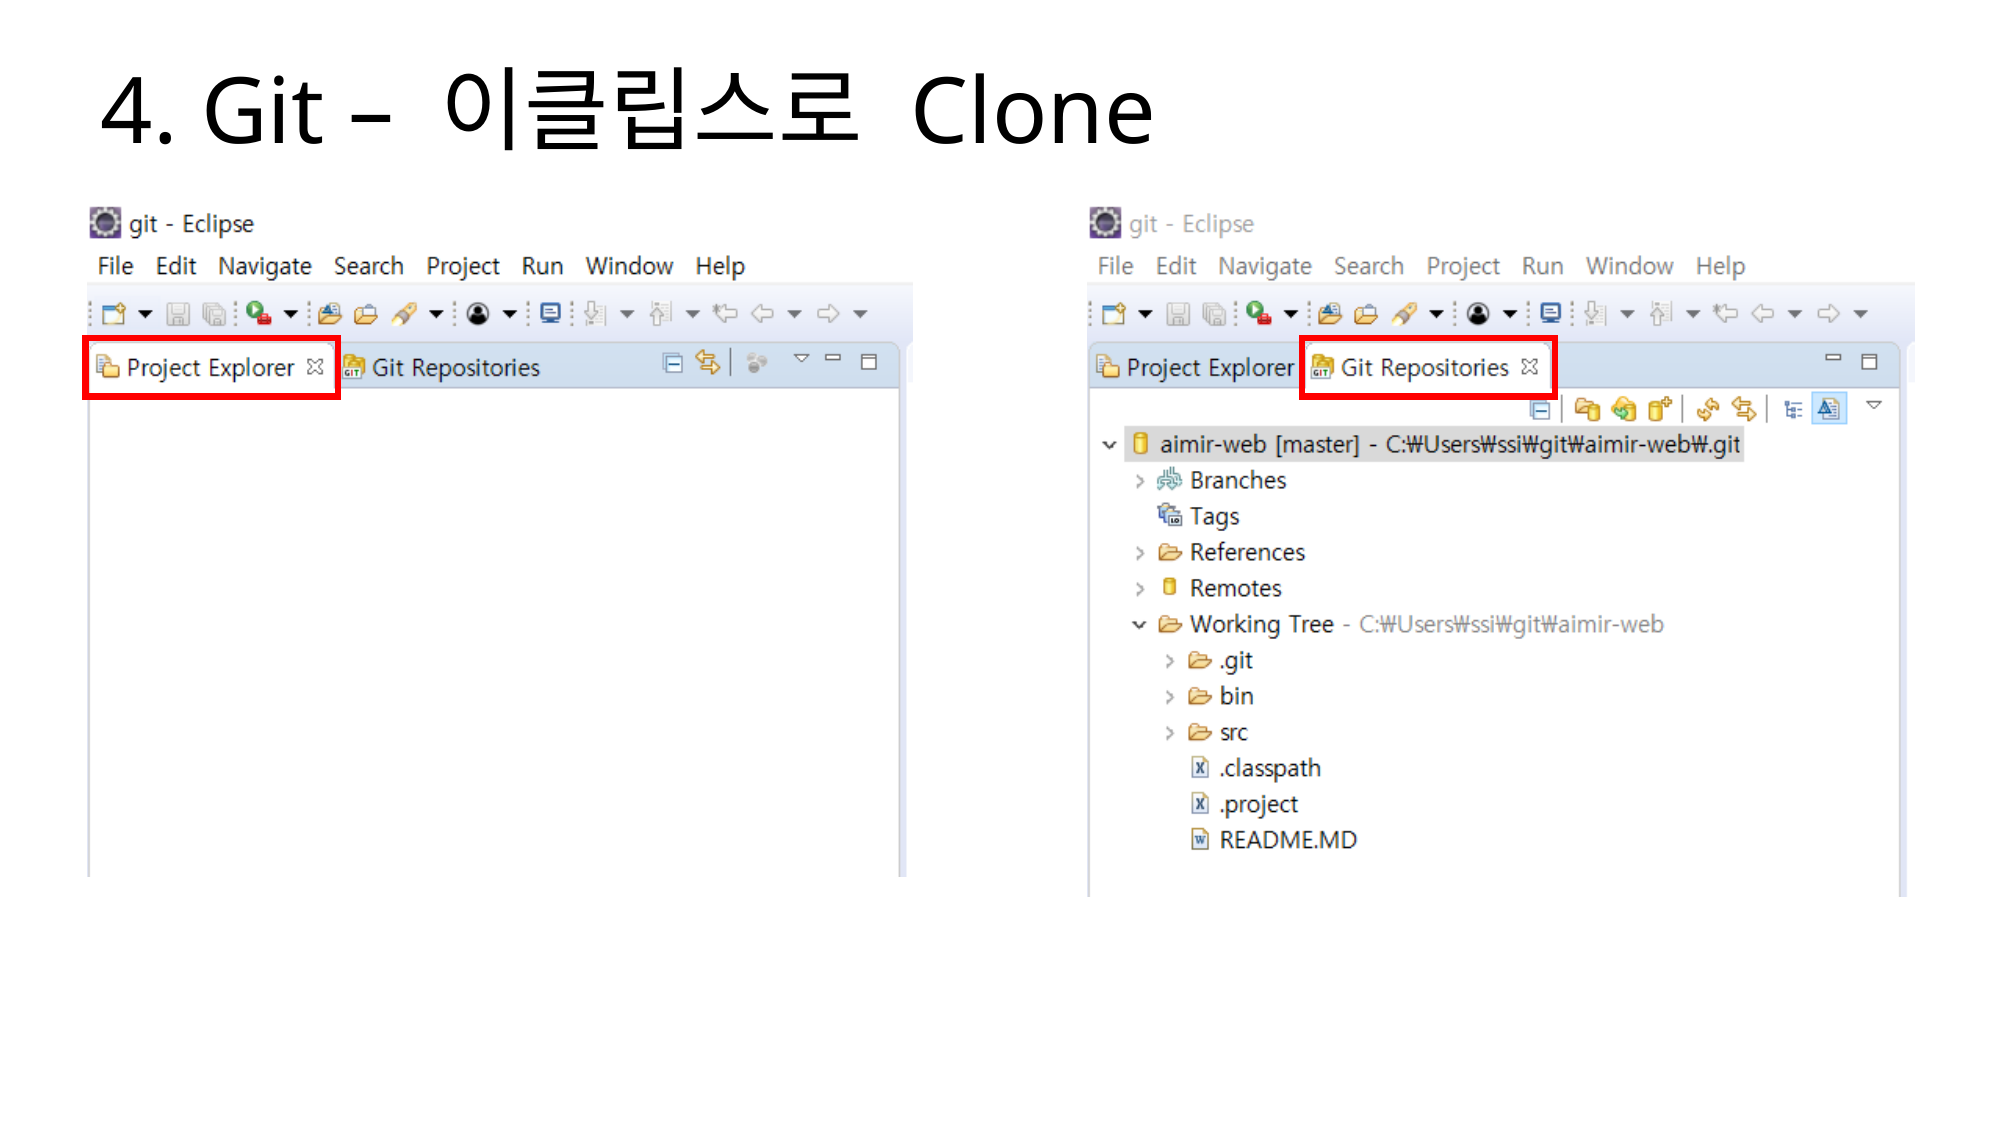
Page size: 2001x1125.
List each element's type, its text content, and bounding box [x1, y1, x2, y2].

title 4. Git – 이클립스로 Clone [85, 4, 1811, 223]
picture [87, 201, 913, 877]
picture [1087, 201, 1915, 897]
